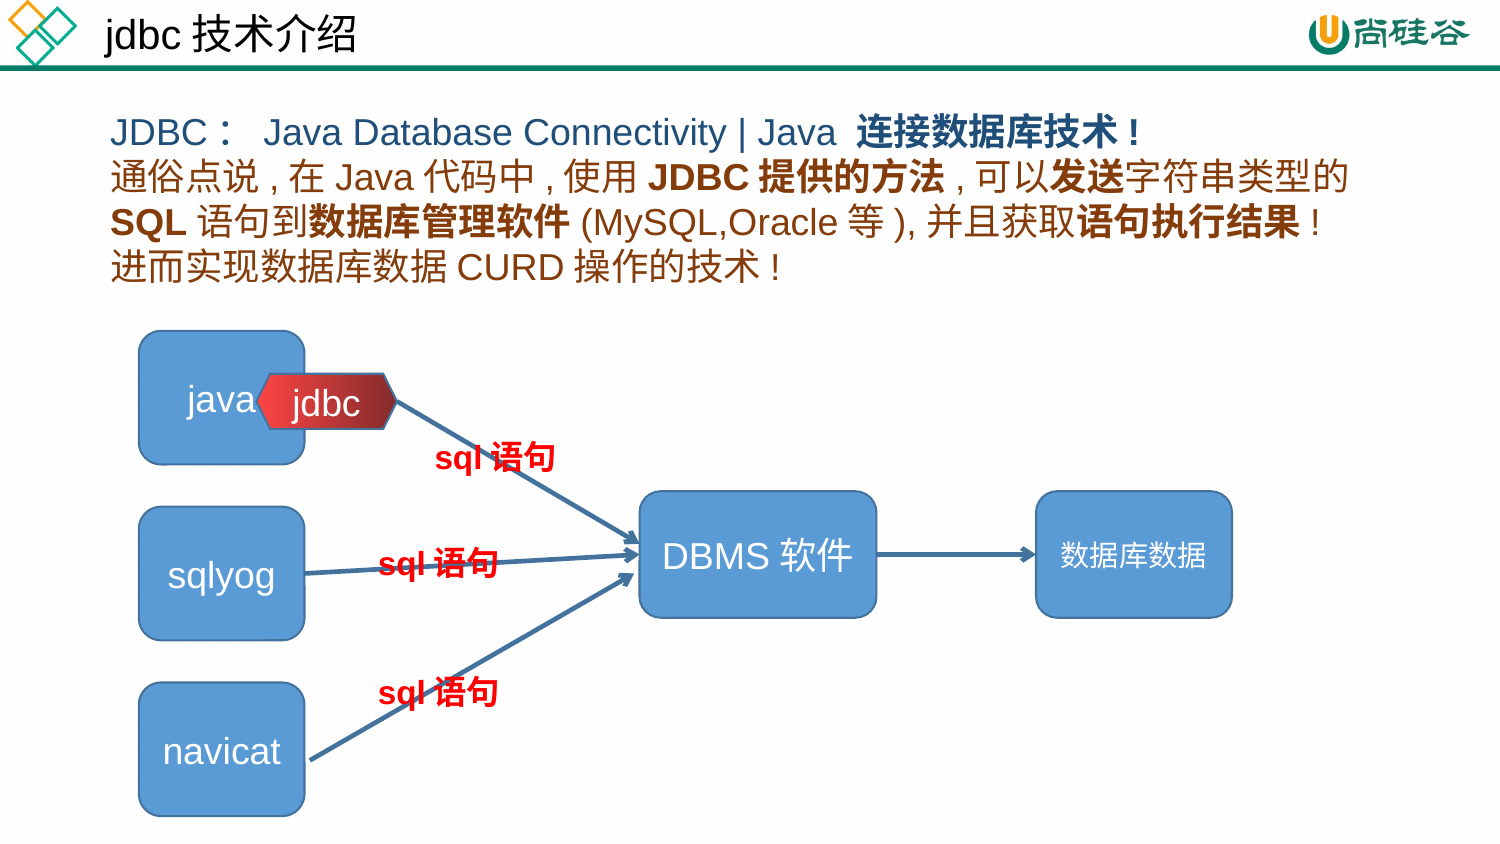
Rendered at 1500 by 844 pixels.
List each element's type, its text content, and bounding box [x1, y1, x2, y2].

text_box JDBC：Java Database Connectivity | Java 连接数据库技术! 通俗点说,在Java代码中,使用JDBC提供的方法,可以发送字符串类型的SQL语句到数据库管理软件(MySQL,Oracle等),并且获取语句执行结果! 进而实现数据库数据CURD操作的技术! [95, 100, 1421, 296]
text_box DBMS软件 [638, 490, 878, 619]
text_box 数据库数据 [1034, 490, 1234, 619]
picture [0, 0, 1500, 844]
text_box jdbc技术介绍 [90, 0, 374, 65]
text_box sql语句 [354, 534, 524, 554]
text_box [396, 401, 640, 544]
text_box sqlyog [137, 505, 306, 642]
text_box navicat [137, 681, 306, 818]
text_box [309, 573, 635, 761]
text_box java [137, 329, 306, 466]
text_box jdbc [255, 372, 397, 430]
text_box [304, 554, 640, 574]
